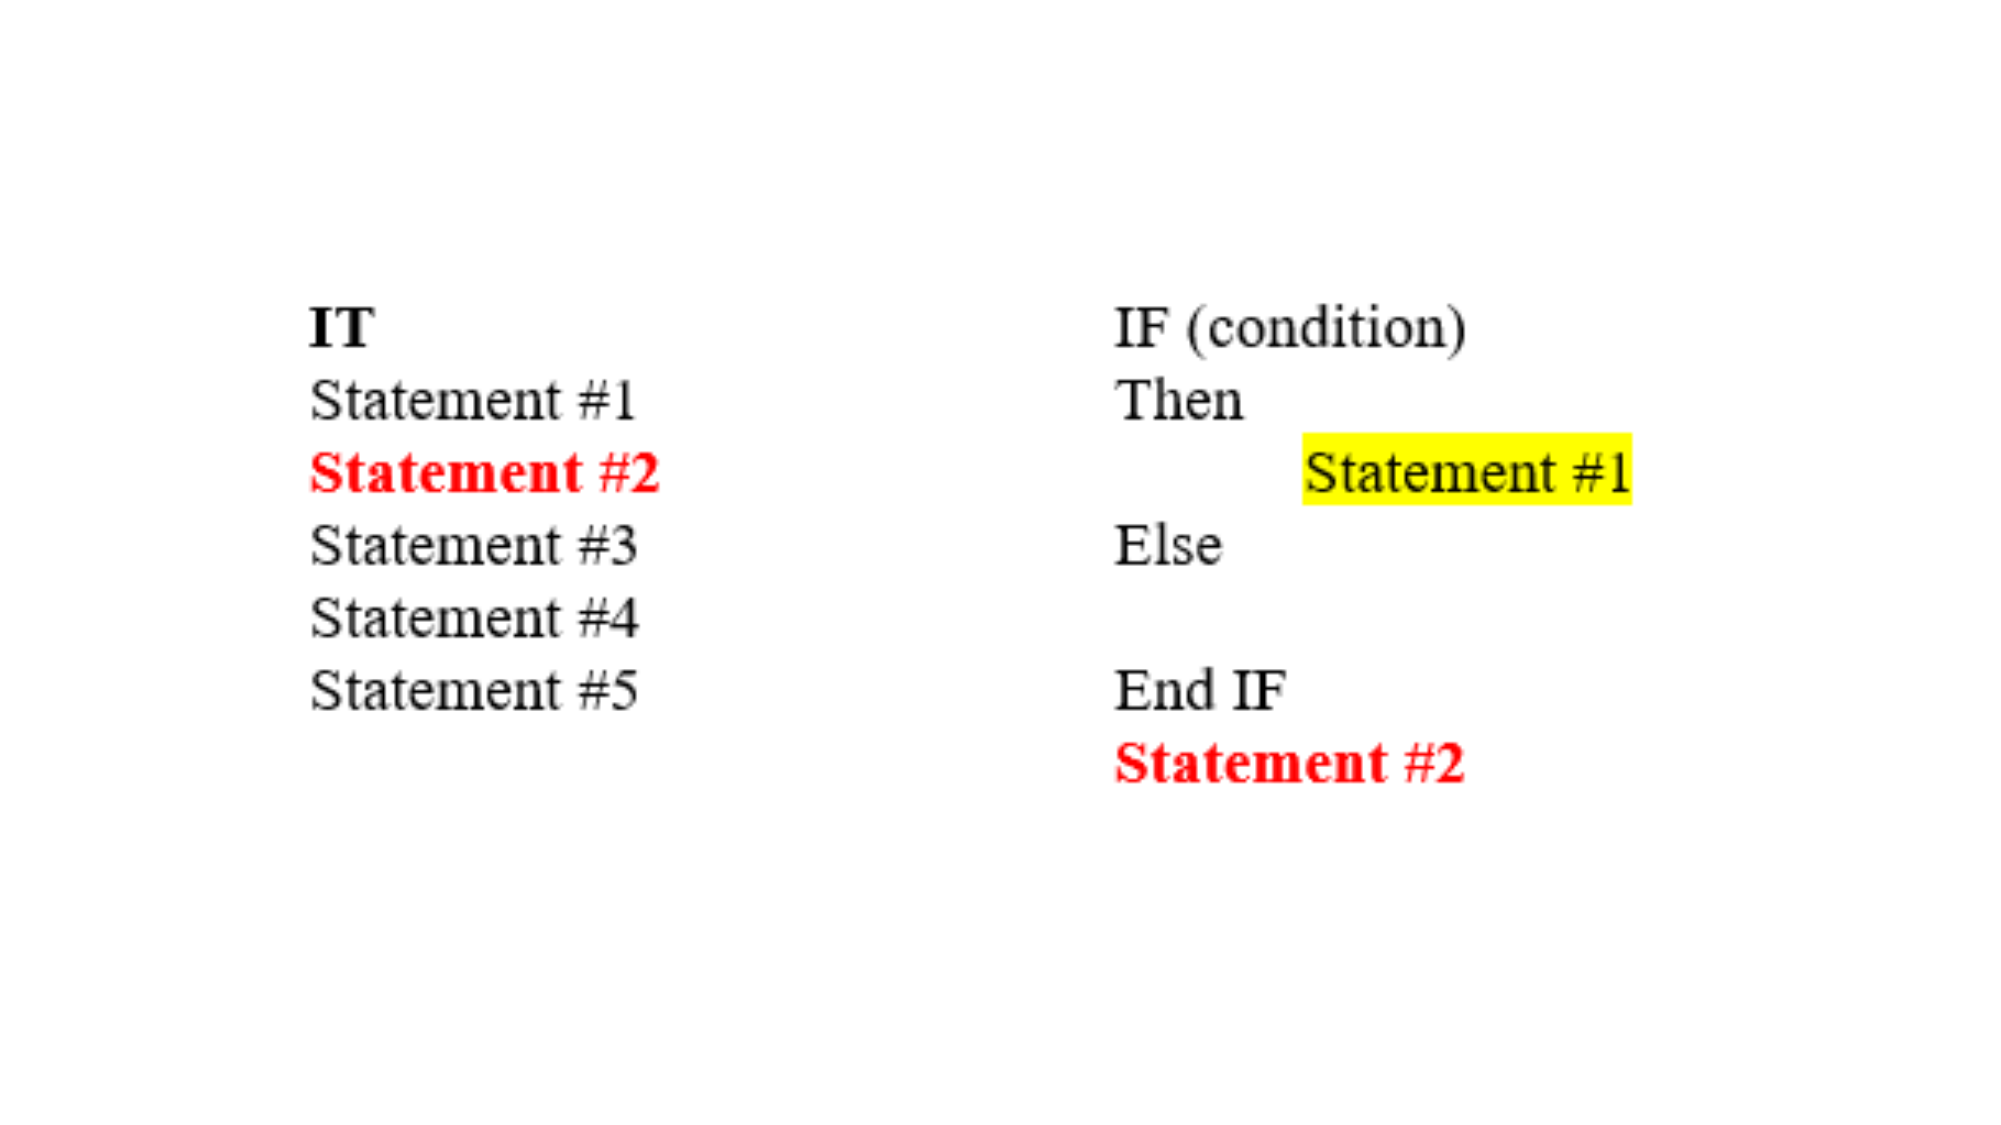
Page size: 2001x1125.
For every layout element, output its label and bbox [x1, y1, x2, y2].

picture [284, 292, 1716, 833]
